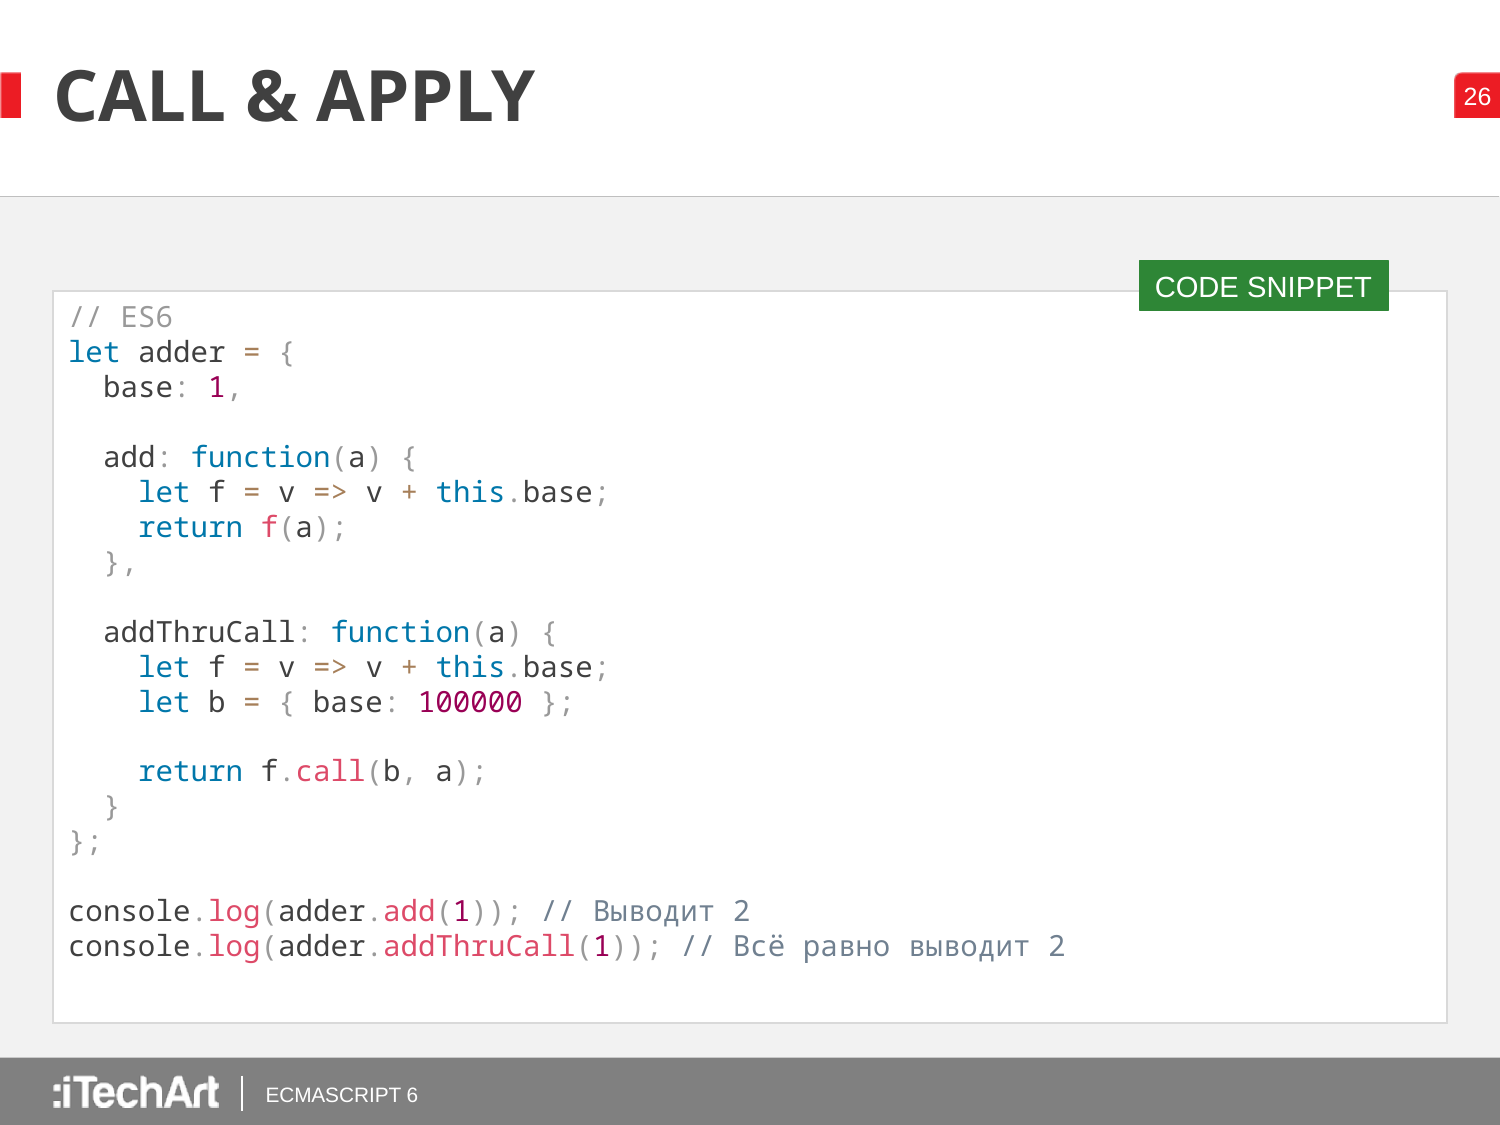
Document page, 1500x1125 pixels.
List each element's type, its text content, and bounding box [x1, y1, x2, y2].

picture [53, 1075, 219, 1108]
picture [0, 72, 21, 118]
footer ECMASCRIPT 6 [265, 1057, 772, 1125]
title CALL & APPLY [53, 0, 1448, 197]
text_box // ES6 let adder = { base: 1, add: function(a) { let f = v => v + this.base; return f(a); }, addThruCall: function(a) { let f = v => v + this.base; let b = { base: 100000 }; return f.call(b, a); } }; console.log(adder.add(1)); // Выводит 2 console.log(adder.addThruCall(1)); // Всё равно выводит 2 [53, 290, 1447, 1024]
text_box CODE SNIPPET [1139, 260, 1388, 311]
picture [1454, 72, 1500, 118]
